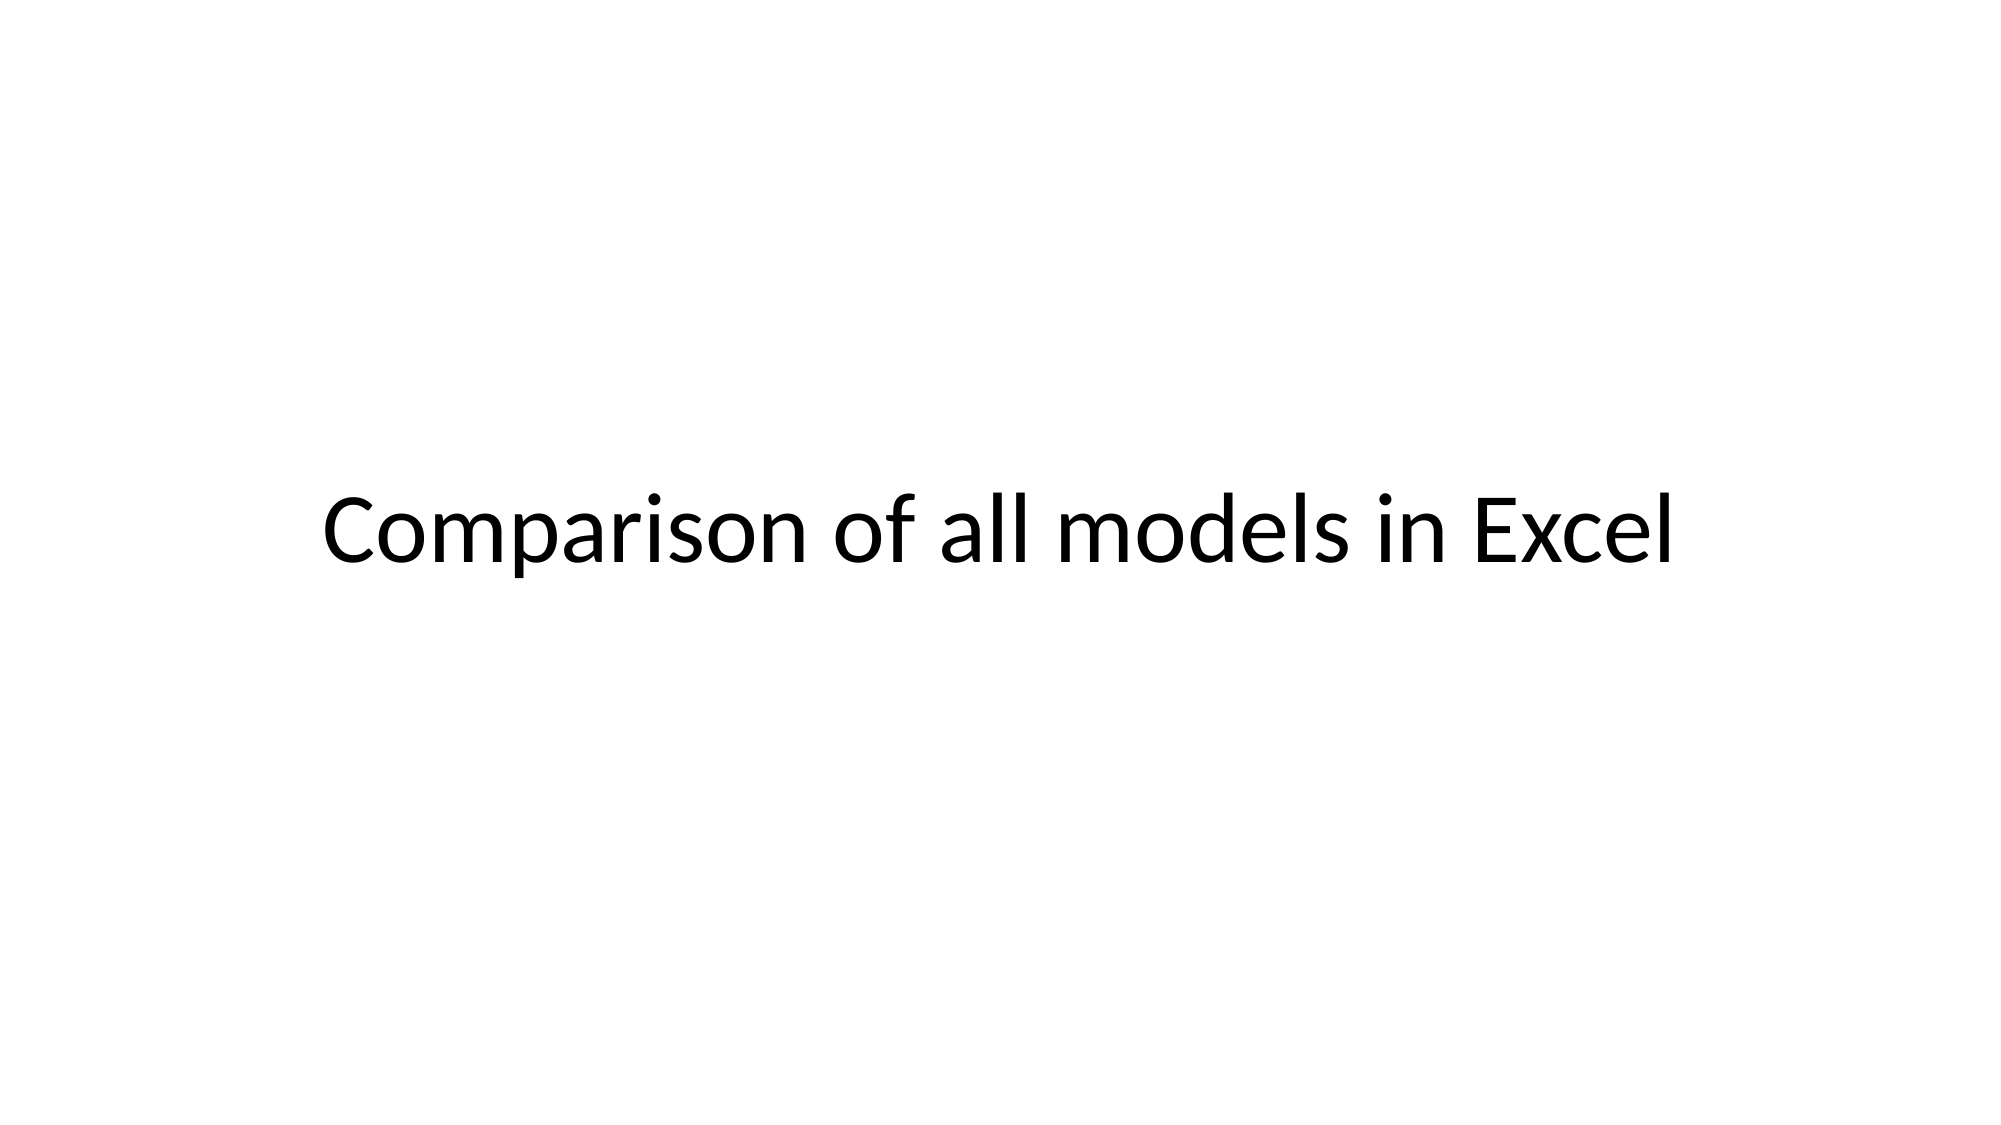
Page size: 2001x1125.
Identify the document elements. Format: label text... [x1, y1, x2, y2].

title Comparison of all models in Excel [137, 59, 1863, 1000]
